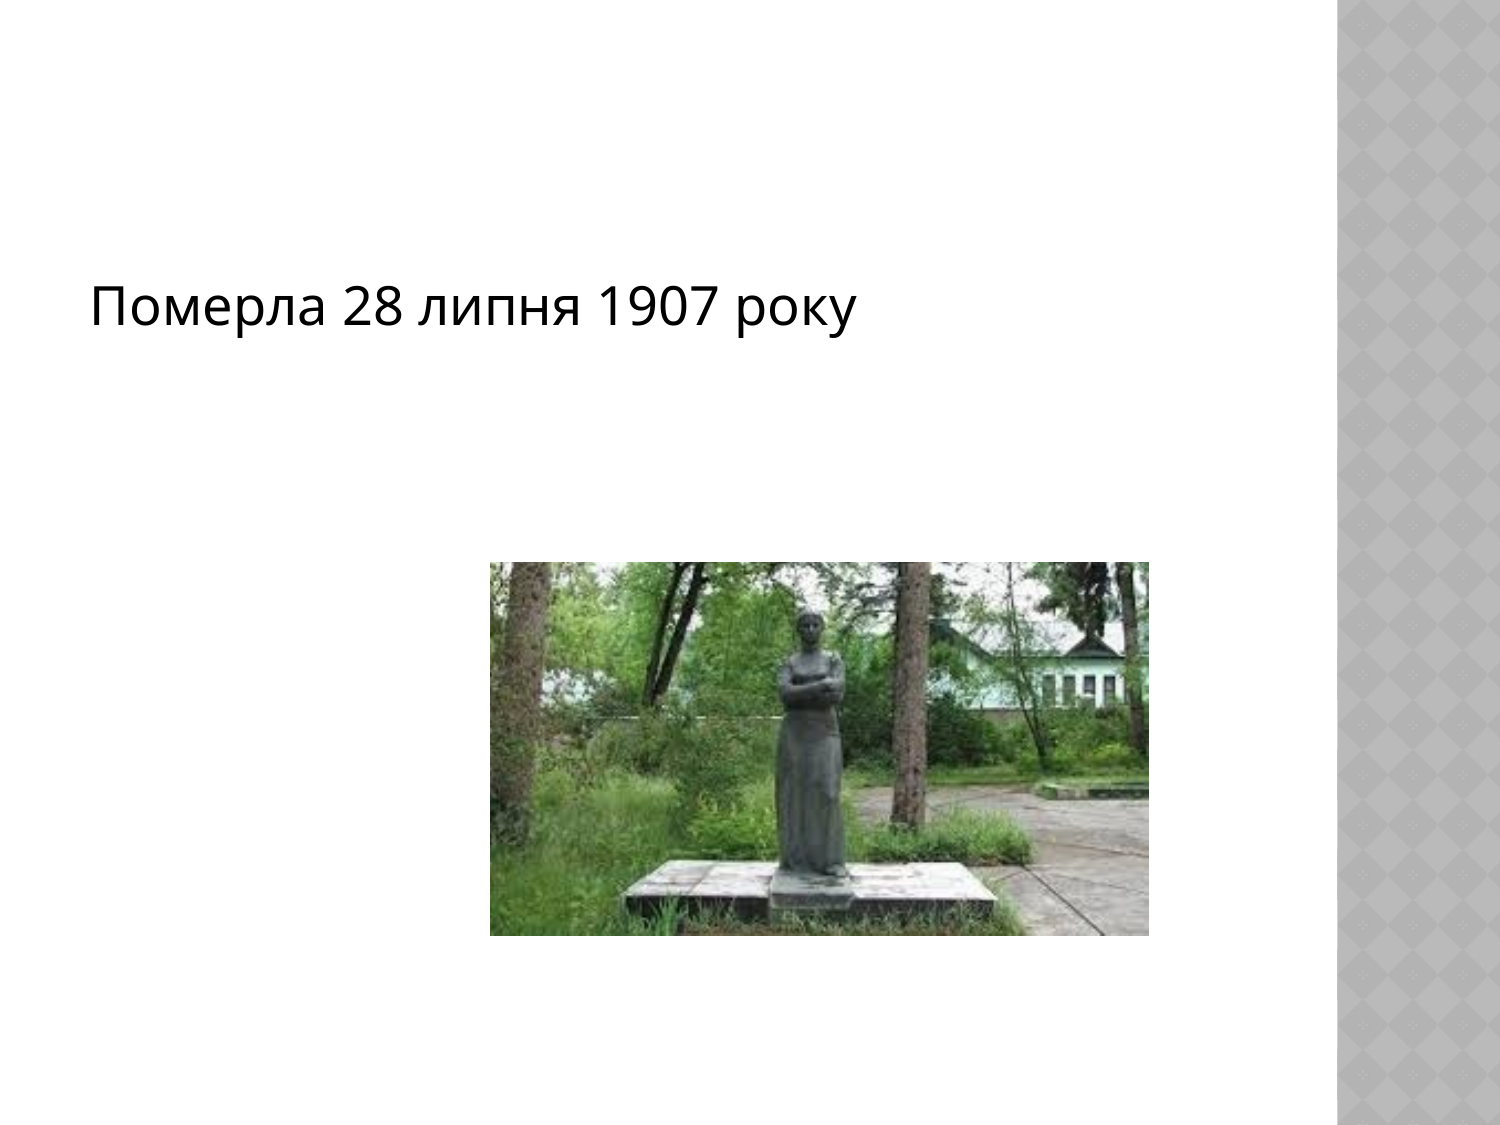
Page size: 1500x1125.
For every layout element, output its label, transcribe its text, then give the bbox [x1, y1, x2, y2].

list Померла 28 липня 1907 року [75, 264, 1263, 1059]
picture [489, 562, 1149, 937]
